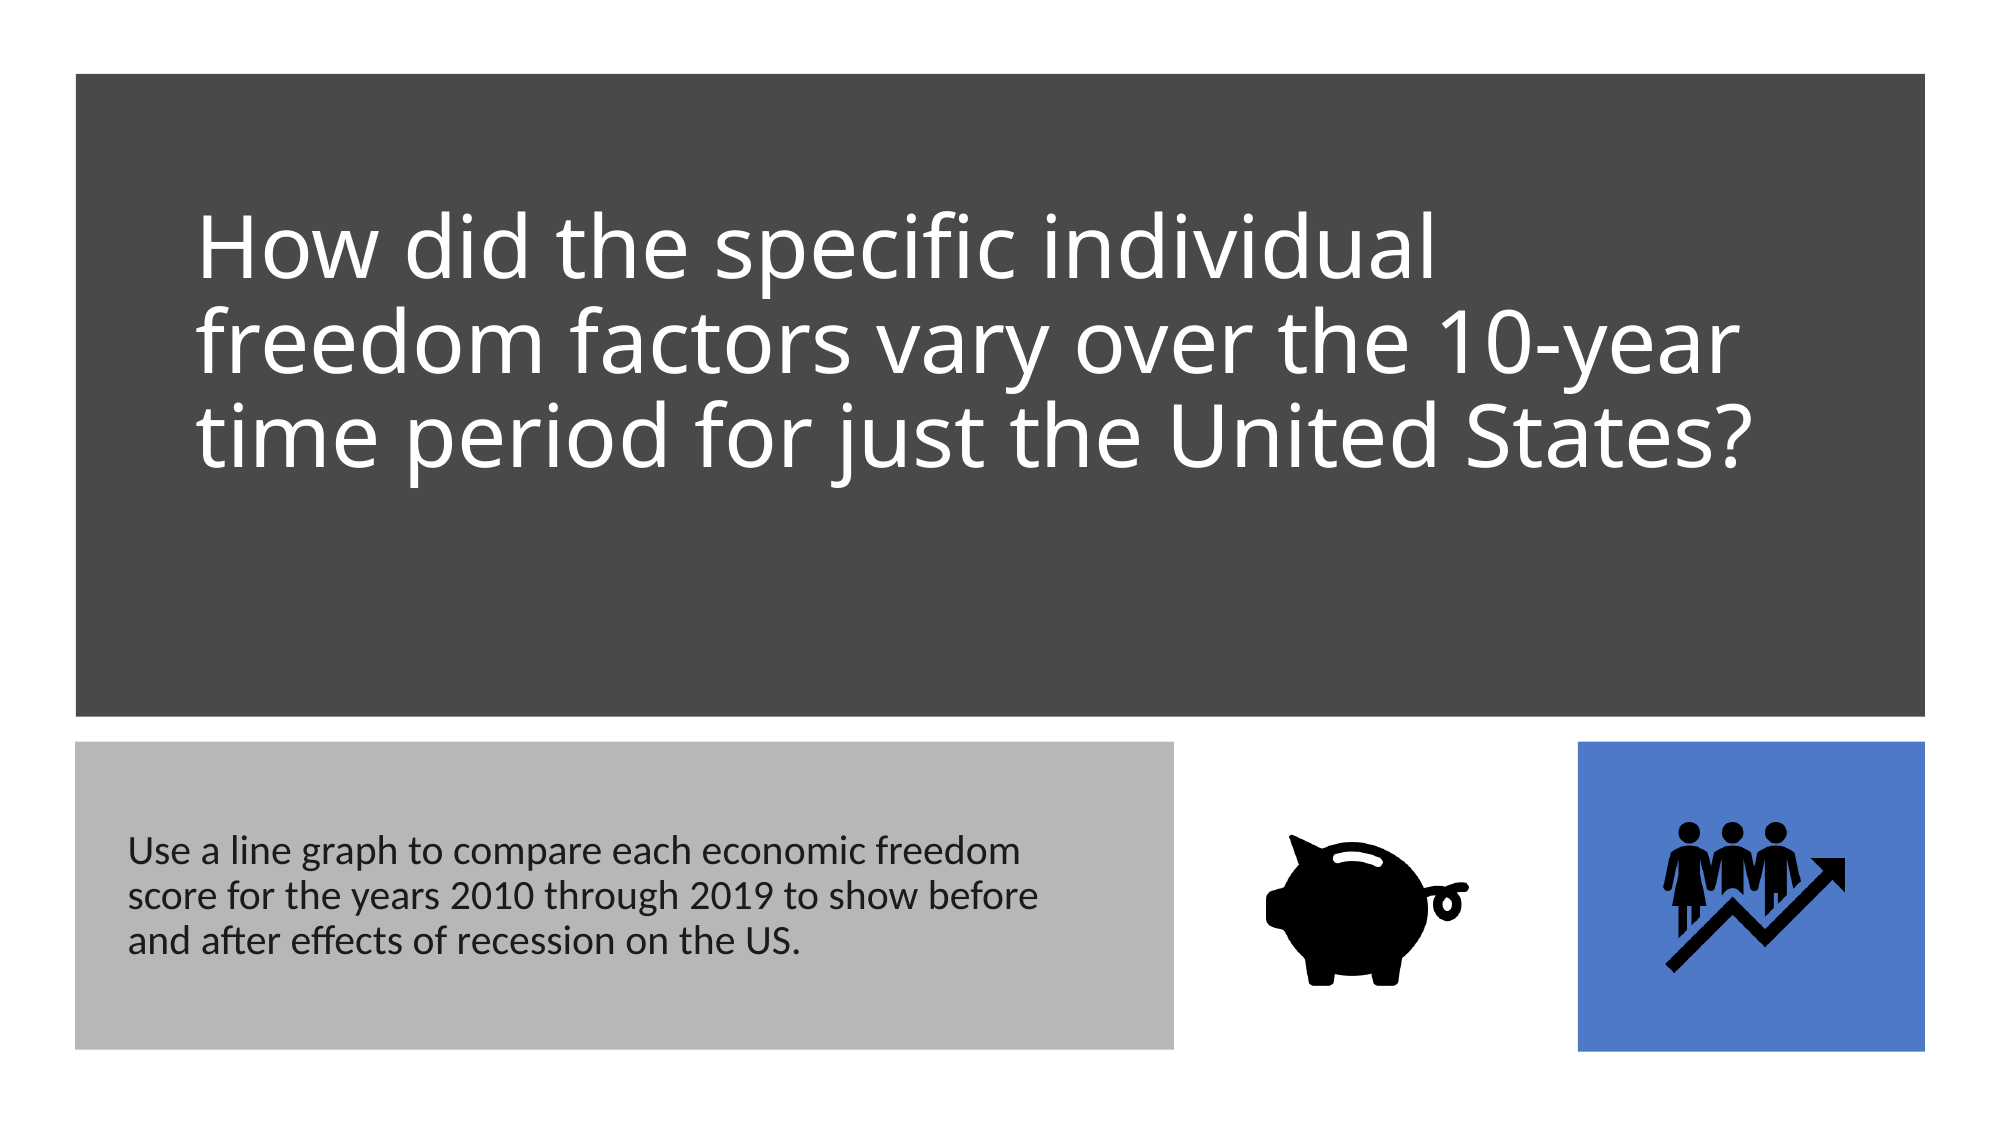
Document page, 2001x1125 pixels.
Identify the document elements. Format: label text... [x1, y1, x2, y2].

text_box [1577, 741, 1926, 1053]
text_box [74, 741, 1175, 1051]
title How did the specific individual freedom factors vary over the 10-year time period for just the United States? [180, 182, 1823, 613]
picture [1650, 789, 1858, 997]
subtitle Use a line graph to compare each economic freedom score for the years 2010 through 2019 to show before and after effects of recession on the US. [112, 794, 1069, 997]
text_box [75, 73, 1926, 718]
picture [1248, 794, 1478, 1023]
